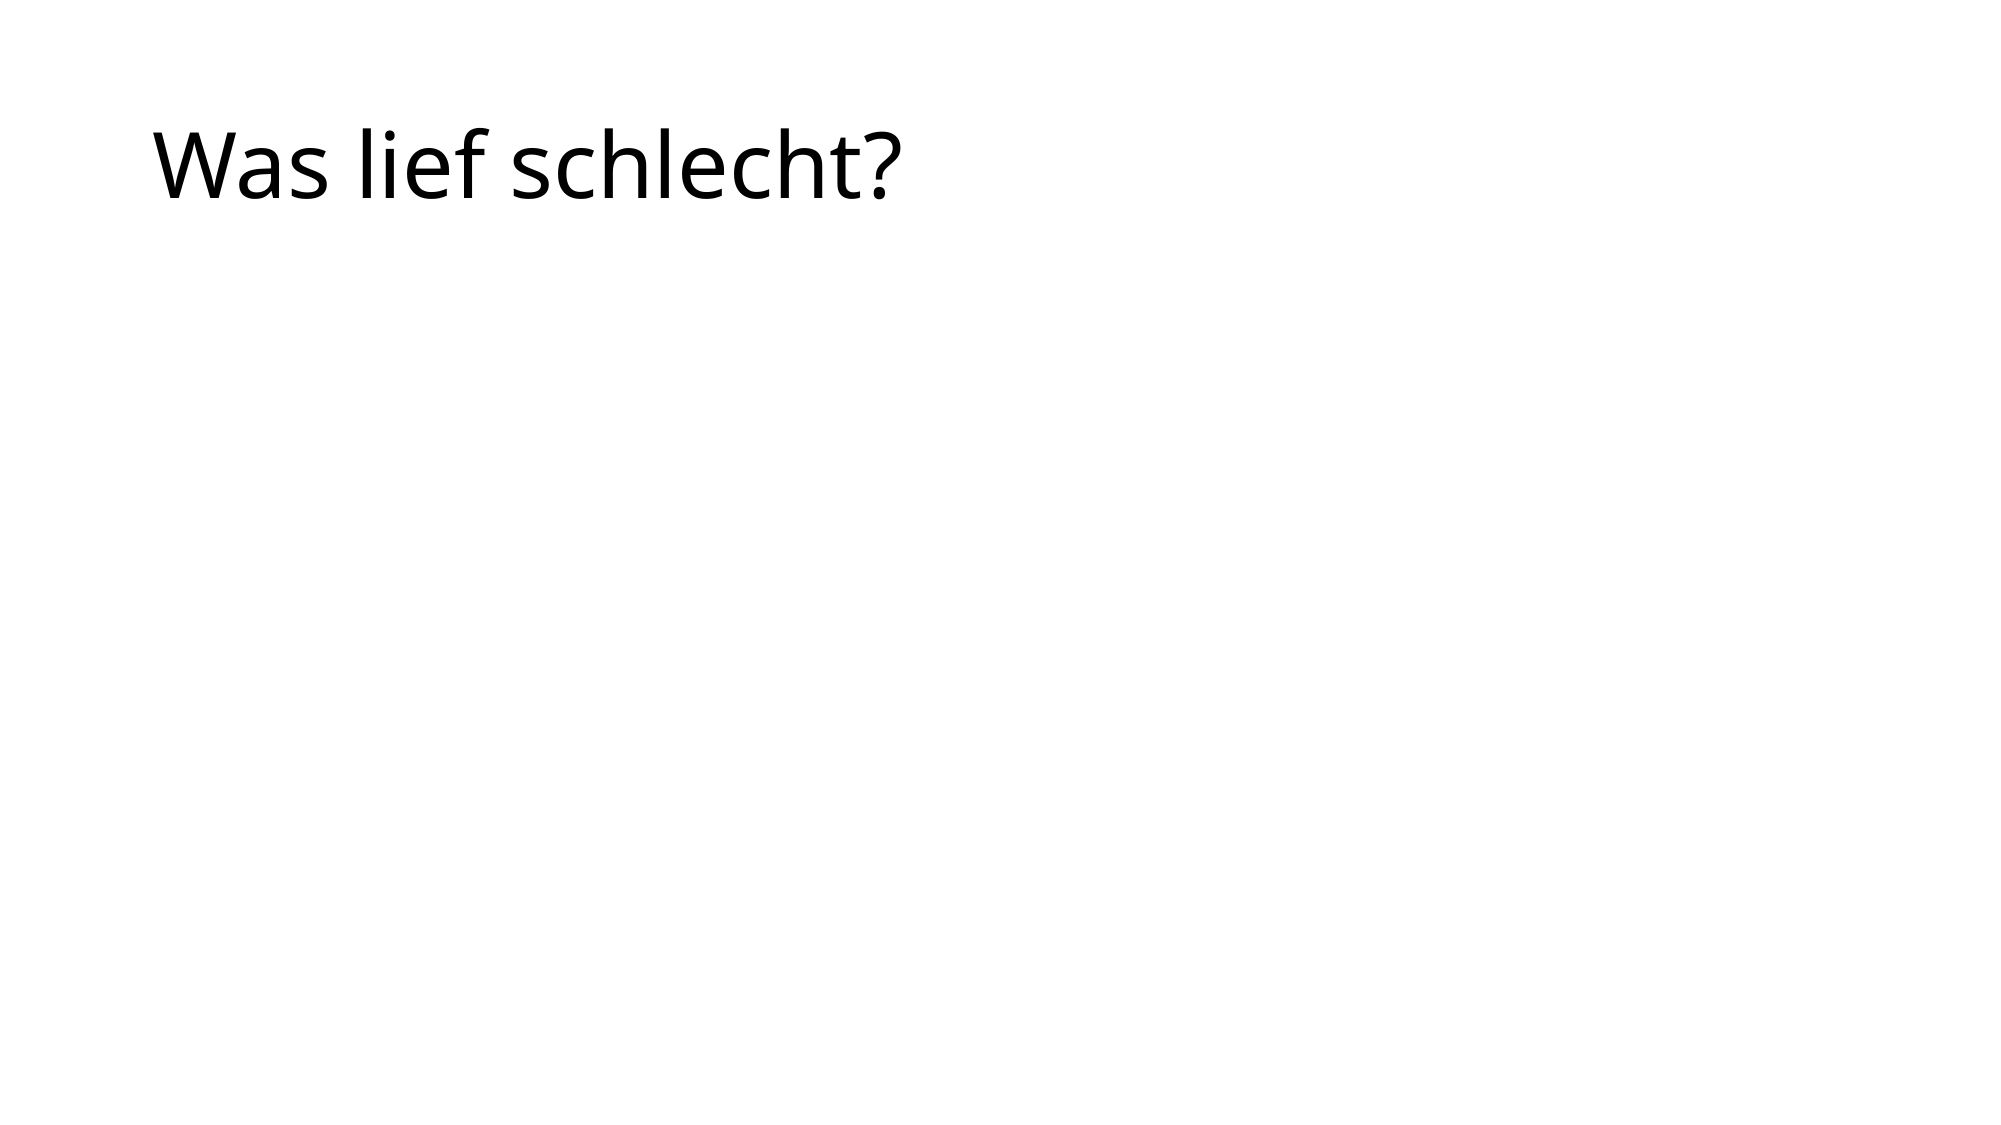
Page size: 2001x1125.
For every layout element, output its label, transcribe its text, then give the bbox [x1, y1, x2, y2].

title Was lief schlecht? [137, 59, 1863, 278]
